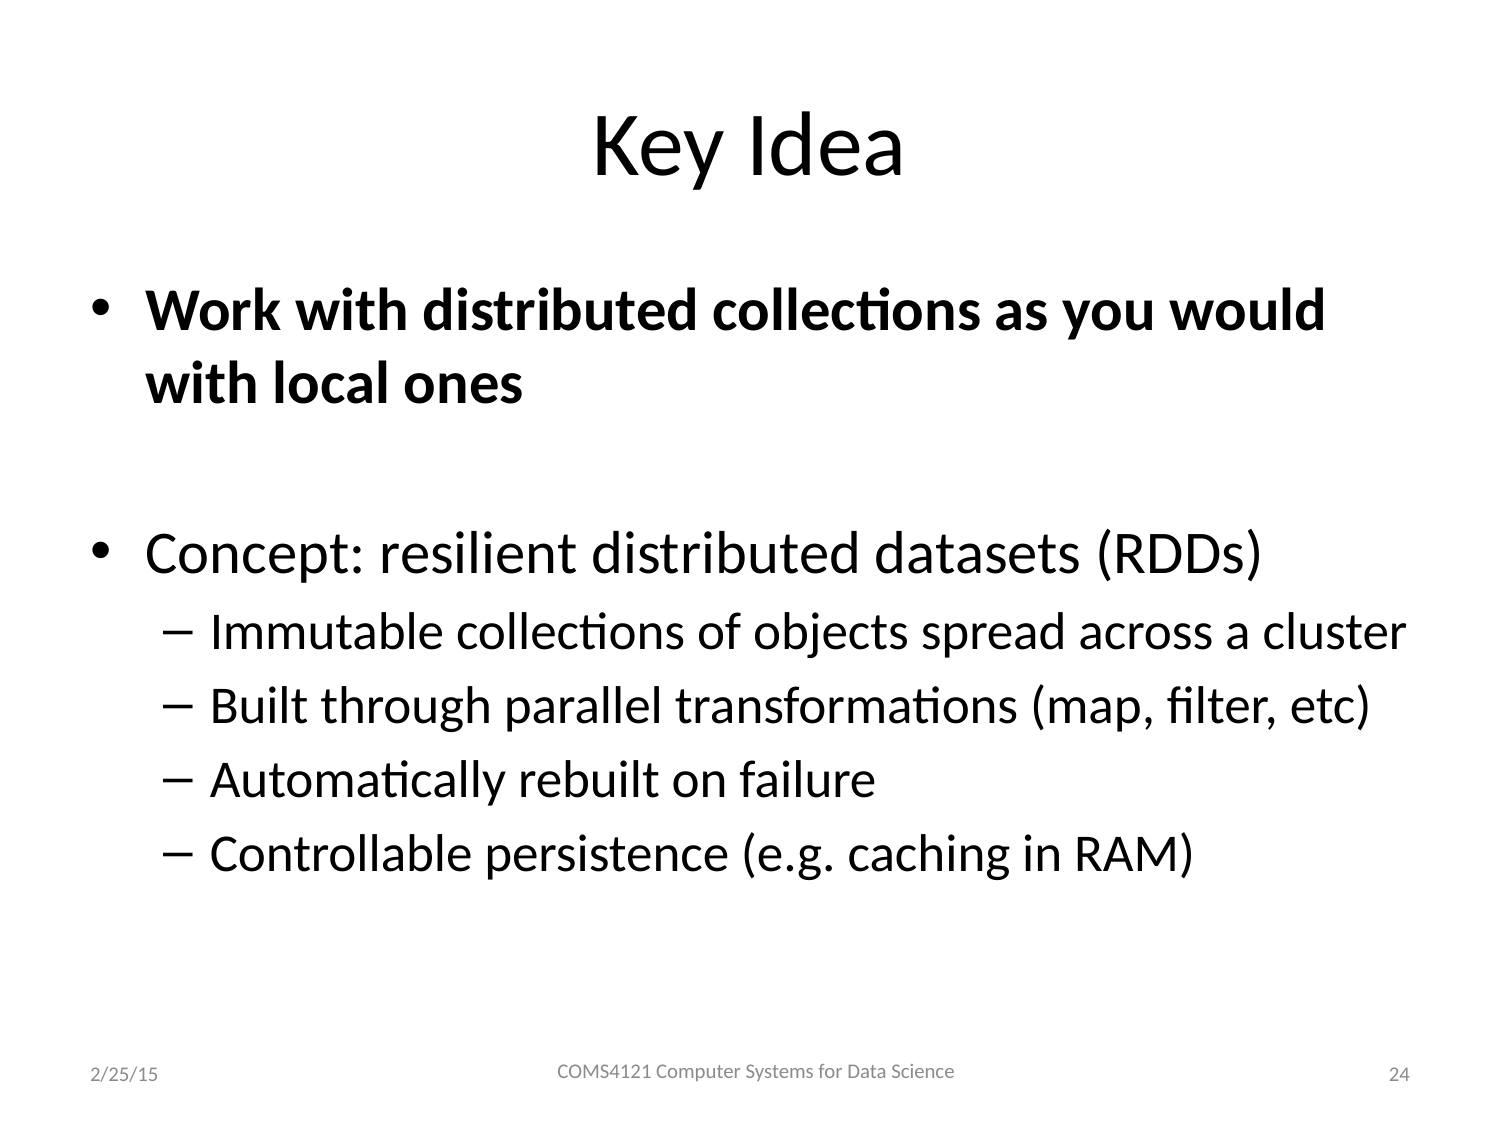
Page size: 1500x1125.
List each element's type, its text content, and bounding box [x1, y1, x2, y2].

footer COMS4121 Computer Systems for Data Science [474, 1037, 1038, 1103]
title Key Idea [75, 45, 1425, 233]
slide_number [75, 1042, 425, 1103]
slide_number 24 [1074, 1042, 1425, 1103]
list Work with distributed collections as you would with local ones Concept: resilient distributed datasets (RDDs) Immutable collections of objects spread across a cluster Built through parallel transformations (map, filter, etc) Automatically rebuilt on failure Controllable persistence (e.g. caching in RAM) [75, 262, 1425, 1005]
